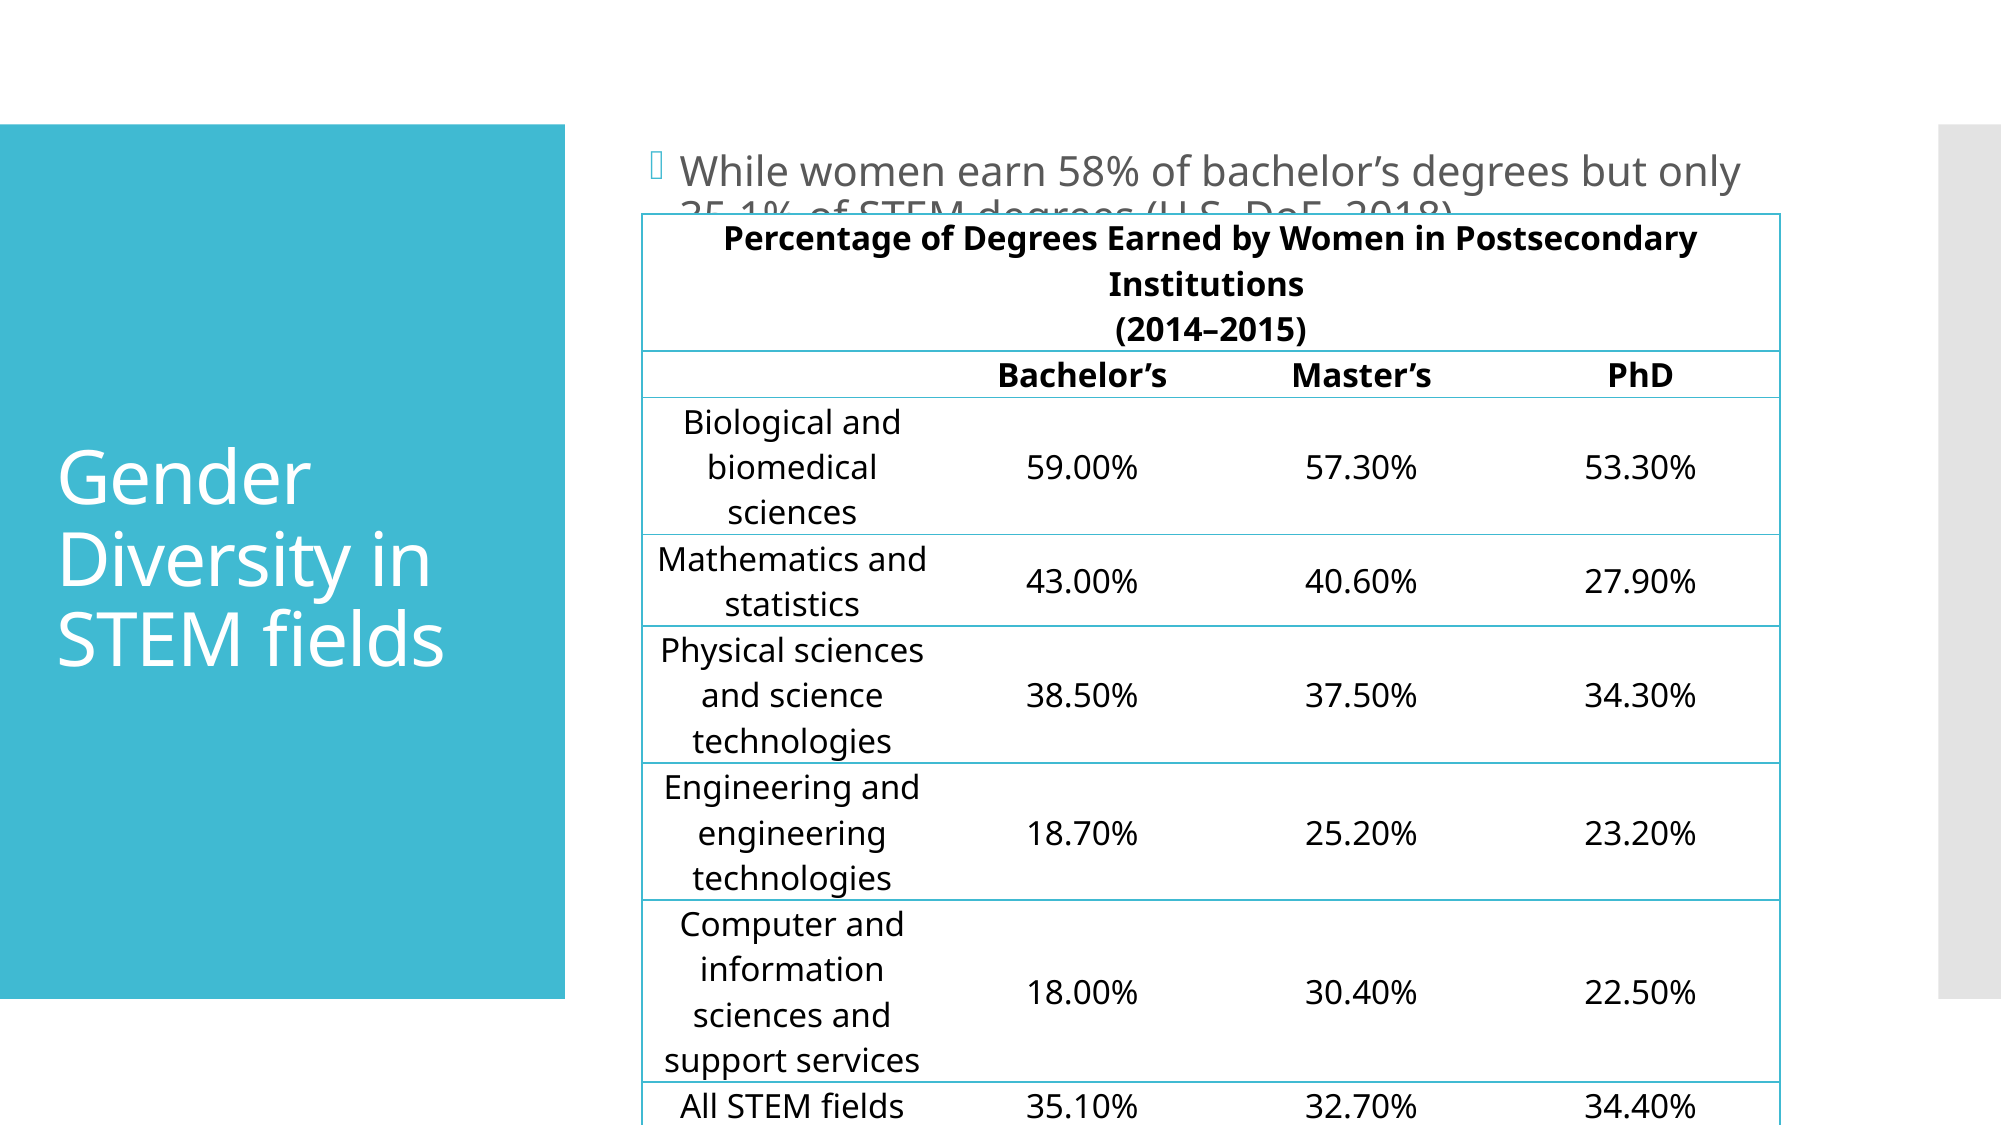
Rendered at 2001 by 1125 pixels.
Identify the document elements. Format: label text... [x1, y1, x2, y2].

table_cell 57.30% [1222, 398, 1501, 534]
table_cell 30.40% [1222, 901, 1501, 1081]
table_cell 59.00% [943, 398, 1222, 534]
table_cell 34.40% [1501, 1083, 1779, 1125]
table_cell 18.70% [943, 764, 1222, 899]
title Gender Diversity in STEM fields [41, 184, 525, 940]
table_cell 23.20% [1501, 764, 1779, 899]
table_cell 40.60% [1222, 535, 1501, 625]
table_cell All STEM fields [643, 1083, 943, 1125]
table_cell [643, 352, 943, 397]
list While women earn 58% of bachelor’s degrees but only 35.1% of STEM degrees (U.S. DoE, 2018). [634, 142, 1773, 335]
table_cell 18.00% [943, 901, 1222, 1081]
table_cell Biological and biomedical sciences [643, 398, 943, 534]
table_cell Engineering and engineering technologies [643, 764, 943, 899]
table_cell Mathematics and statistics [643, 535, 943, 625]
table_cell PhD [1501, 352, 1779, 397]
table_cell Physical sciences and science technologies [643, 627, 943, 762]
table_cell 53.30% [1501, 398, 1779, 534]
table_cell 25.20% [1222, 764, 1501, 899]
table_cell 32.70% [1222, 1083, 1501, 1125]
table_cell Master’s [1222, 352, 1501, 397]
table_cell Bachelor’s [943, 352, 1222, 397]
table_cell 35.10% [943, 1083, 1222, 1125]
table_cell 27.90% [1501, 535, 1779, 625]
table_cell Computer and information sciences and support services [643, 901, 943, 1081]
table_cell 34.30% [1501, 627, 1779, 762]
table_cell 37.50% [1222, 627, 1501, 762]
table_cell 22.50% [1501, 901, 1779, 1081]
table_cell 43.00% [943, 535, 1222, 625]
table_cell 38.50% [943, 627, 1222, 762]
table_header Percentage of Degrees Earned by Women in Postsecondary Institutions (2014–2015) [643, 215, 1779, 350]
